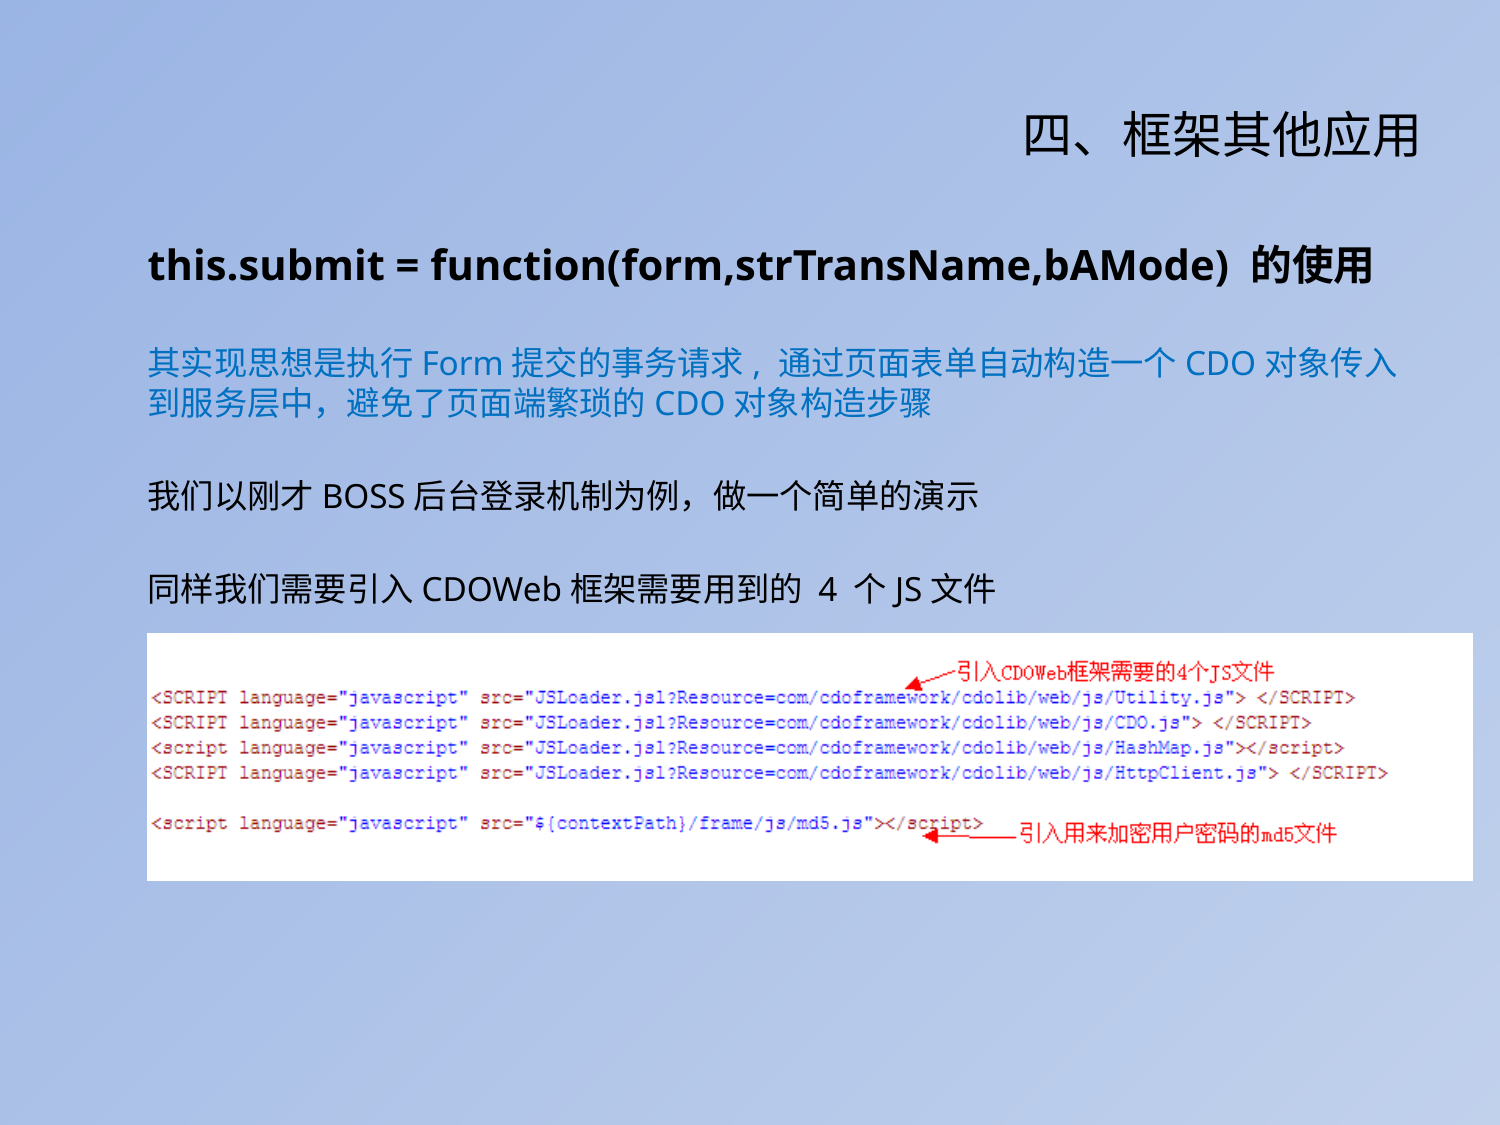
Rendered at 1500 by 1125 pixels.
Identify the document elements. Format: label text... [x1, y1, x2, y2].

picture [147, 633, 1473, 881]
text_box this.submit = function(form,strTransName,bAMode) 的使用 其实现思想是执行Form提交的事务请求, 通过页面表单自动构造一个CDO对象传入到服务层中，避免了页面端繁琐的CDO对象构造步骤 我们以刚才BOSS后台登录机制为例，做一个简单的演示 同样我们需要引入CDOWeb框架需要用到的 4 个JS文件 [76, 231, 1427, 975]
title 四、框架其他应用 [998, 101, 1447, 165]
